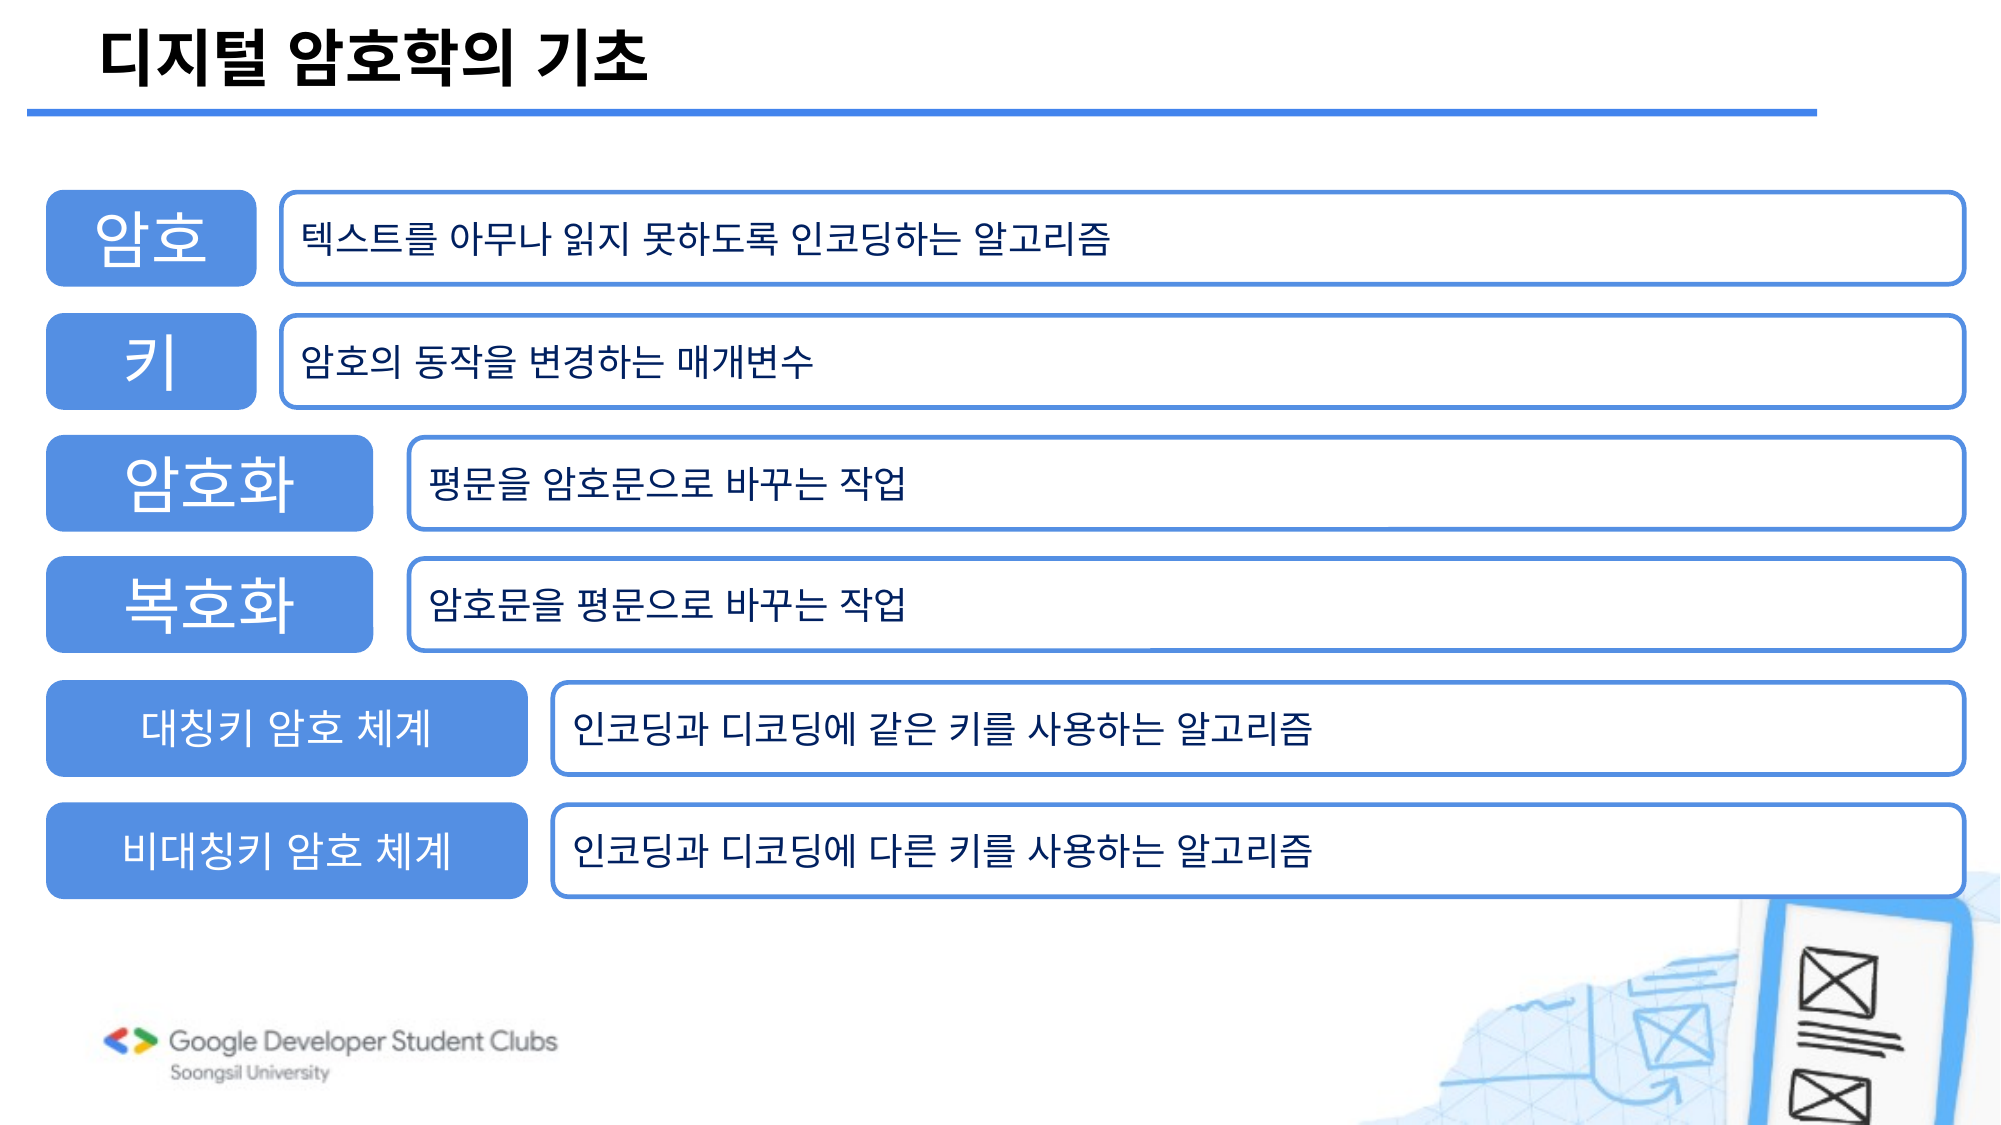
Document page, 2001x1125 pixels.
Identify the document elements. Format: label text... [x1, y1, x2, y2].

text_box [26, 108, 1818, 117]
text_box 암호문을 평문으로 바꾸는 작업 [408, 557, 1966, 652]
text_box 평문을 암호문으로 바꾸는 작업 [408, 436, 1966, 531]
text_box 암호의 동작을 변경하는 매개변수 [280, 314, 1966, 409]
text_box 키 [47, 314, 256, 409]
text_box 텍스트를 아무나 읽지 못하도록 인코딩하는 알고리즘 [280, 191, 1966, 286]
text_box 암호 [47, 191, 256, 286]
text_box 인코딩과 디코딩에 다른 키를 사용하는 알고리즘 [551, 803, 1966, 898]
text_box 대칭키 암호 체계 [47, 681, 527, 776]
text_box 암호화 [47, 436, 372, 531]
text_box 비대칭키 암호 체계 [47, 803, 527, 898]
text_box 복호화 [47, 557, 372, 652]
text_box 디지털 암호학의 기초 [24, 12, 724, 102]
picture [0, 0, 2001, 1125]
text_box 인코딩과 디코딩에 같은 키를 사용하는 알고리즘 [551, 681, 1966, 776]
